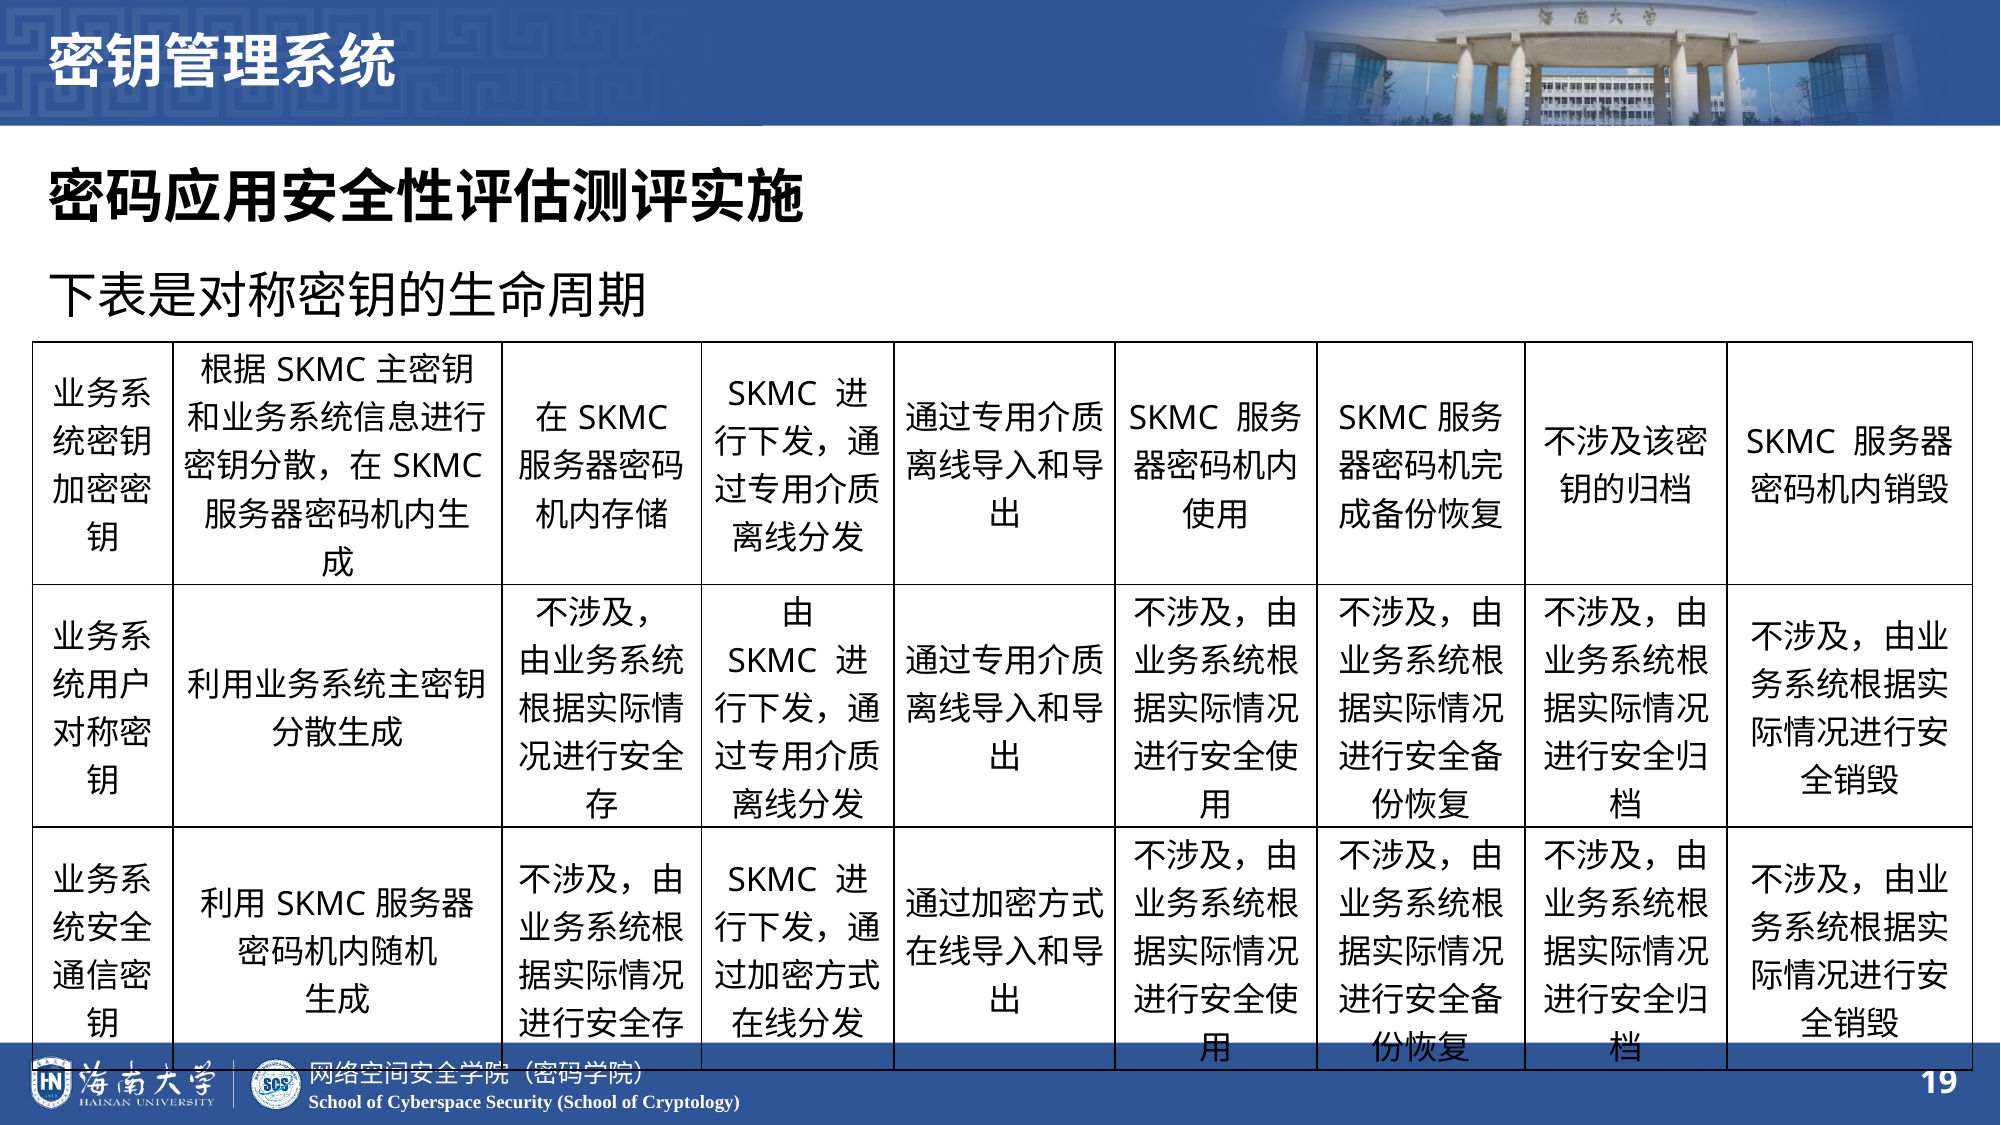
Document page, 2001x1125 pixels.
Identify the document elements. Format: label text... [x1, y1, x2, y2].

table_header 业务系统密钥加密密钥 [33, 343, 172, 584]
table_cell SKMC 进行下发，通过加密方式在线分发 [702, 828, 893, 1069]
table_cell 不涉及，由业务系统根据实际情况进行安全归档 [1526, 828, 1726, 1069]
table_cell 利用SKMC服务器密码机内随机 生成 [174, 828, 501, 1069]
table_header 不涉及该密钥的归档 [1526, 343, 1726, 584]
table_cell 不涉及，由业务系统根据实际情况进行安全备份恢复 [1318, 585, 1524, 826]
table_header SKMC 服务器密码机内使用 [1116, 343, 1316, 584]
table_header SKMC 进行下发，通过专用介质离线分发 [702, 343, 893, 584]
list 密码应用安全性评估测评实施 [32, 151, 1968, 245]
table_header 根据SKMC主密钥和业务系统信息进行密钥分散，在SKMC服务器密码机内生 成 [174, 343, 501, 584]
list 密钥管理系统 [32, 17, 1297, 109]
table_cell 利用业务系统主密钥分散生成 [174, 585, 501, 826]
table_cell 业务系统用户对称密钥 [33, 585, 172, 826]
table_cell 不涉及，由业务系统根据实际情况进行安全存 [503, 828, 701, 1069]
picture [27, 1054, 219, 1113]
table_cell 通过专用介质离线导入和导出 [895, 585, 1114, 826]
table_cell 不涉及， 由业务系统根据实际情况进行安全存 [503, 585, 701, 826]
table_cell 由 SKMC 进行下发，通过专用介质离线分发 [702, 585, 893, 826]
slide_number 19 [1522, 1071, 1973, 1114]
table_header SKMC服务器密码机完成备份恢复 [1318, 343, 1524, 584]
picture [1190, 0, 2000, 126]
table_cell 不涉及，由业务系统根据实际情况进行安全销毁 [1728, 828, 1972, 1069]
table_cell 不涉及，由业务系统根据实际情况进行安全备份恢复 [1318, 828, 1524, 1069]
table_header SKMC 服务器密码机内销毁 [1728, 343, 1972, 584]
list 下表是对称密钥的生命周期 [32, 255, 1968, 341]
table_header 在SKMC 服务器密码机内存储 [503, 343, 701, 584]
table_cell 不涉及，由业务系统根据实际情况进行安全销毁 [1728, 585, 1972, 826]
table_cell 不涉及，由业务系统根据实际情况进行安全使用 [1116, 828, 1316, 1069]
table_cell 不涉及，由业务系统根据实际情况进行安全归档 [1526, 585, 1726, 826]
table_cell 通过加密方式在线导入和导出 [895, 828, 1114, 1069]
picture [245, 1071, 306, 1114]
table_cell 业务系统安全通信密钥 [33, 828, 172, 1069]
table_header 通过专用介质离线导入和导出 [895, 343, 1114, 584]
table_cell 不涉及，由业务系统根据实际情况进行安全使用 [1116, 585, 1316, 826]
